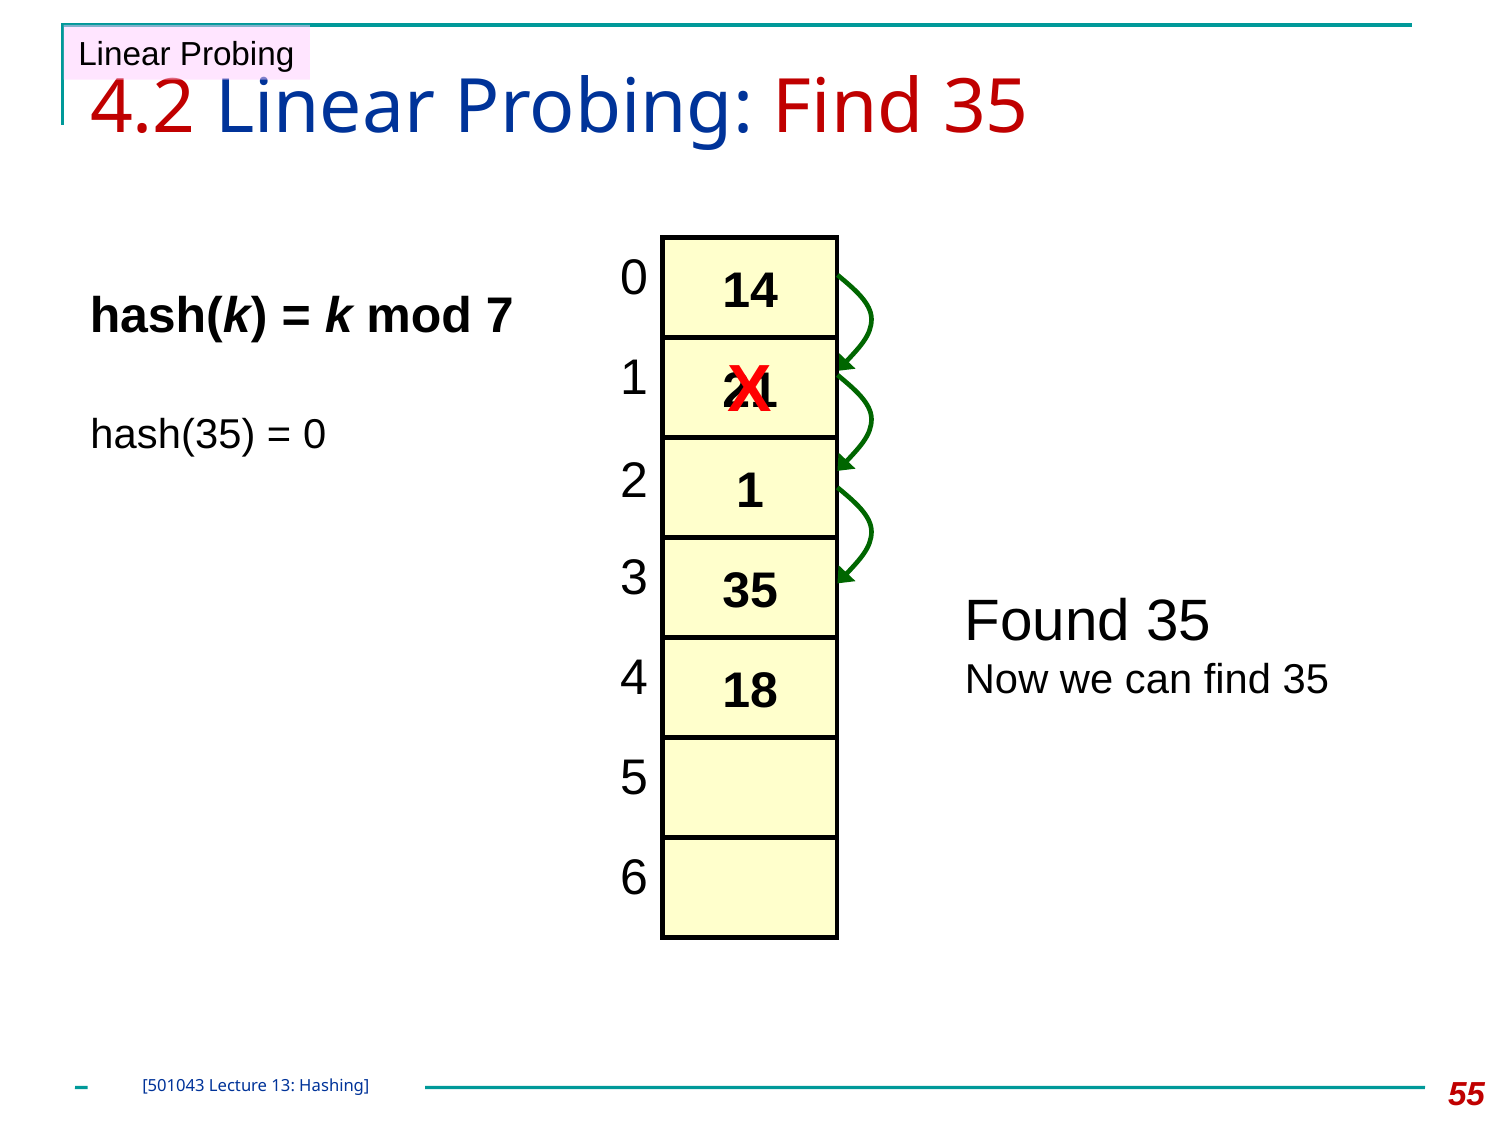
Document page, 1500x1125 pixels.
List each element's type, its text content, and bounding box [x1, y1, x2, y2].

text_box [841, 376, 873, 471]
text_box [841, 276, 873, 371]
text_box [574, 237, 838, 938]
text_box [501043 Lecture 13: Hashing] [87, 1074, 425, 1100]
text_box hash(35) = 0 [75, 399, 342, 465]
text_box Linear Probing [63, 24, 310, 80]
text_box [841, 489, 873, 583]
text_box hash(k) = k mod 7 [75, 274, 563, 350]
title 4.2 Linear Probing: Find 35 [74, 49, 1426, 188]
text_box Found 35 Now we can find 35 [949, 574, 1400, 710]
slide_number 55 [1400, 1065, 1500, 1125]
